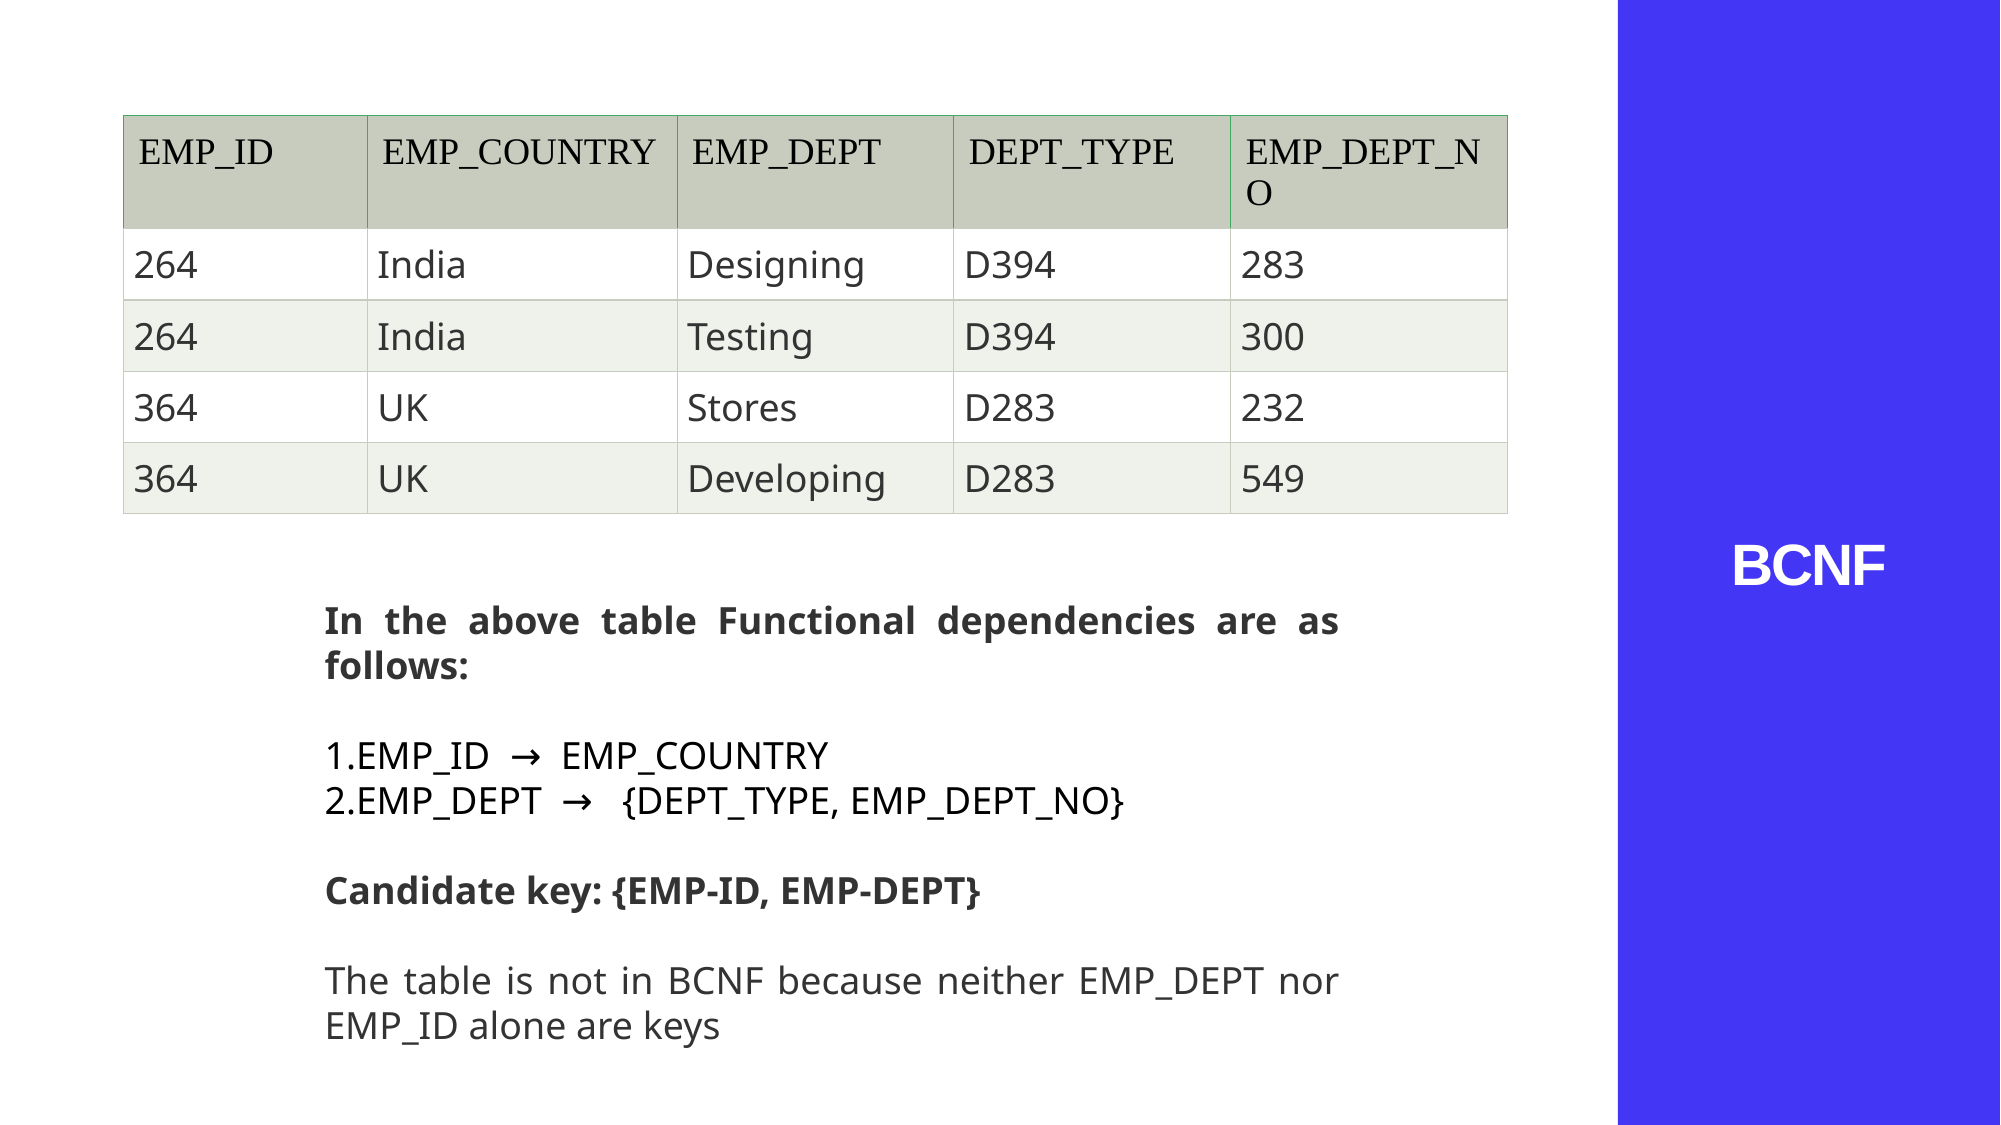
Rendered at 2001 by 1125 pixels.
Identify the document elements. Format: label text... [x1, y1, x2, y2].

table_cell UK [368, 443, 677, 513]
table_header DEPT_TYPE [954, 116, 1230, 228]
table_cell Developing [678, 443, 953, 513]
table_cell D394 [954, 229, 1230, 299]
text_box BCNF [1527, 448, 2000, 677]
table_cell D283 [954, 372, 1230, 442]
text_box [1617, 0, 2000, 448]
table_cell 264 [124, 229, 367, 299]
table_cell 364 [124, 372, 367, 442]
table_header EMP_DEPT_NO [1231, 116, 1507, 228]
text_box In the above table Functional dependencies are as follows: EMP_ID → EMP_COUNTRY EMP_DEPT → {DEPT_TYPE, EMP_DEPT_NO} Candidate key: {EMP-ID, EMP-DEPT} The table is not in BCNF because neither EMP_DEPT nor EMP_ID alone are keys [309, 589, 1356, 1055]
table_header EMP_DEPT [678, 116, 953, 228]
text_box [1617, 677, 2000, 1125]
table_cell 283 [1231, 229, 1507, 299]
table_cell 300 [1231, 301, 1507, 371]
table_cell 549 [1231, 443, 1507, 513]
table_cell Designing [678, 229, 953, 299]
table_cell D283 [954, 443, 1230, 513]
table_cell India [368, 301, 677, 371]
table_cell India [368, 229, 677, 299]
table_header EMP_ID [124, 116, 367, 228]
table_cell 232 [1231, 372, 1507, 442]
table_header EMP_COUNTRY [368, 116, 677, 228]
table_cell D394 [954, 301, 1230, 371]
table_cell 264 [124, 301, 367, 371]
table_cell Stores [678, 372, 953, 442]
table_cell UK [368, 372, 677, 442]
table_cell 364 [124, 443, 367, 513]
table_cell Testing [678, 301, 953, 371]
